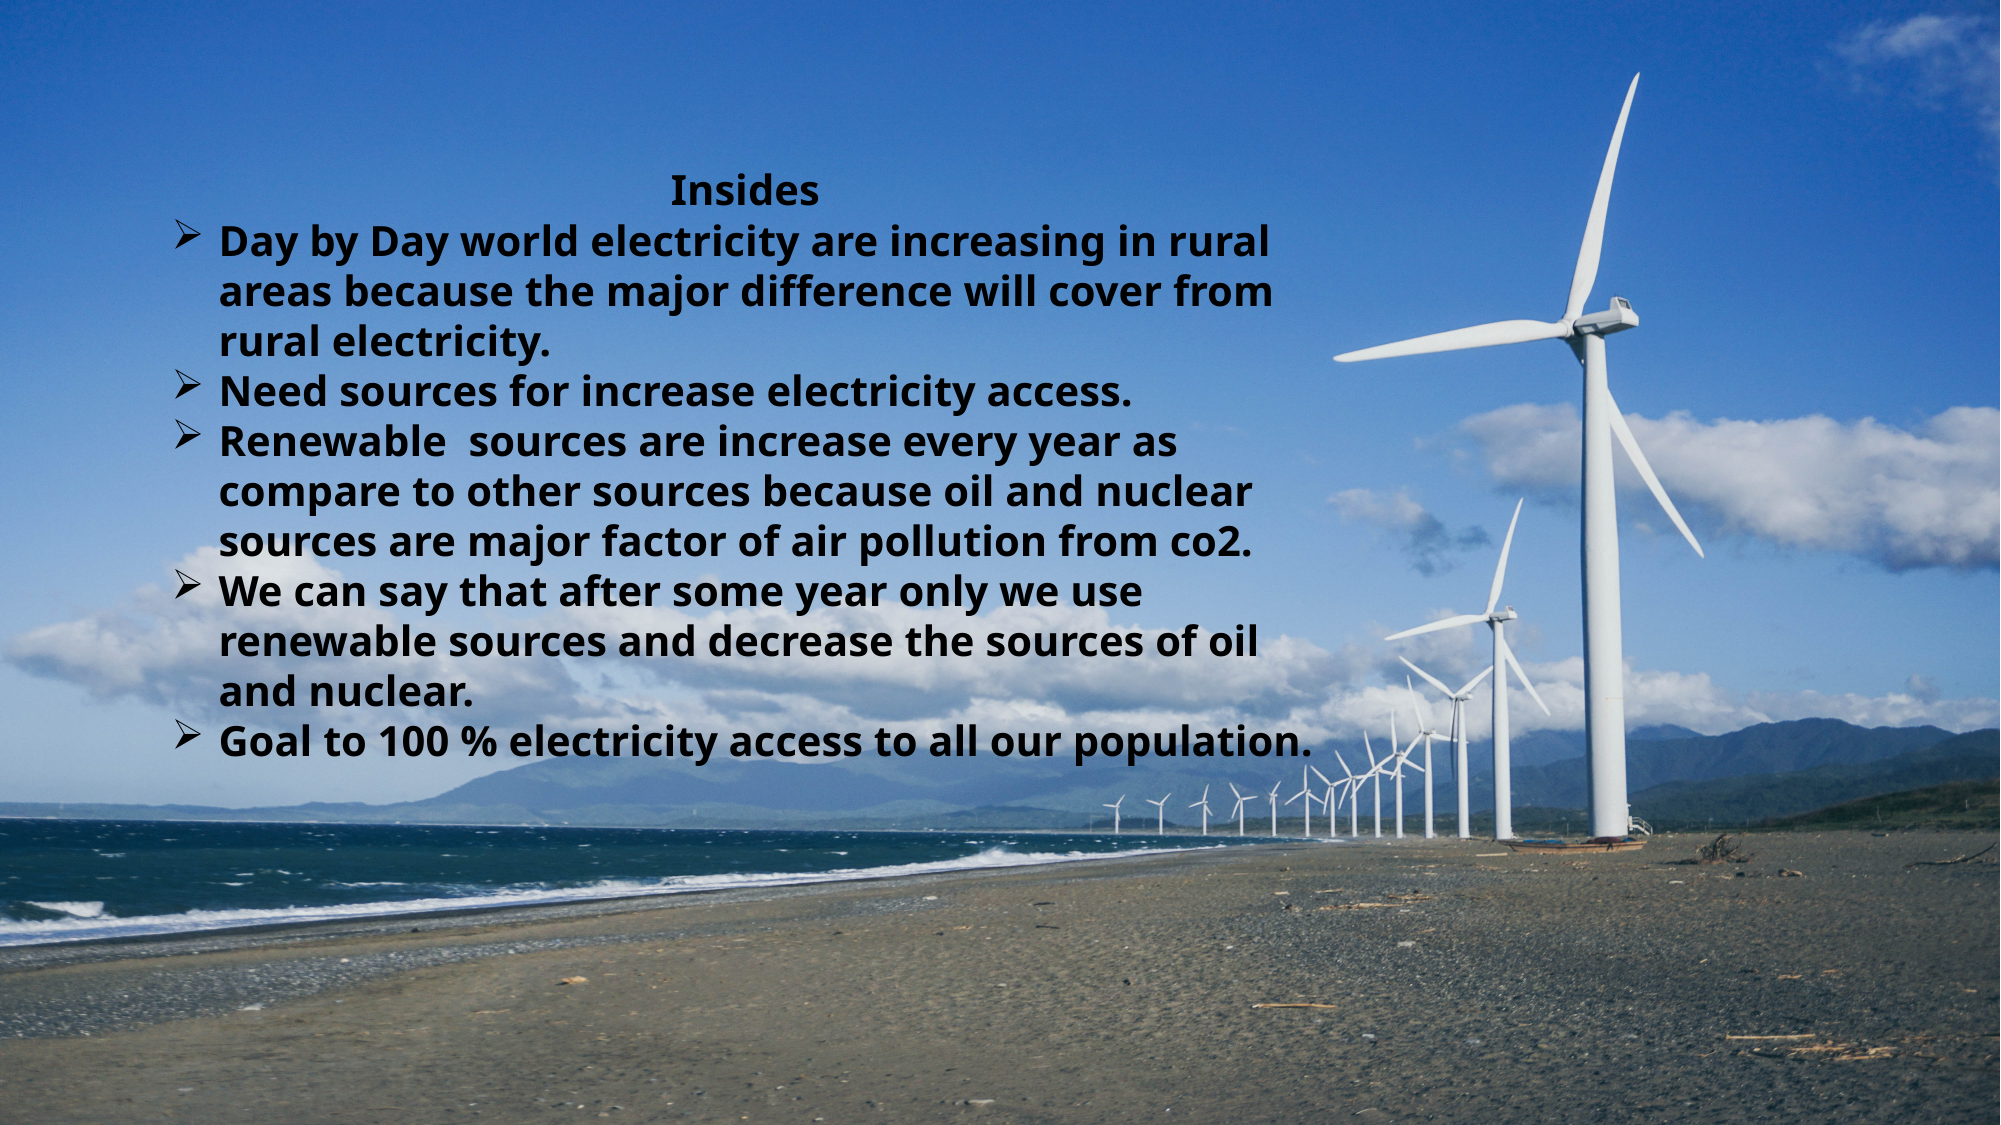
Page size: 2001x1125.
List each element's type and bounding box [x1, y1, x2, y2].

list [0, 0, 2000, 1125]
